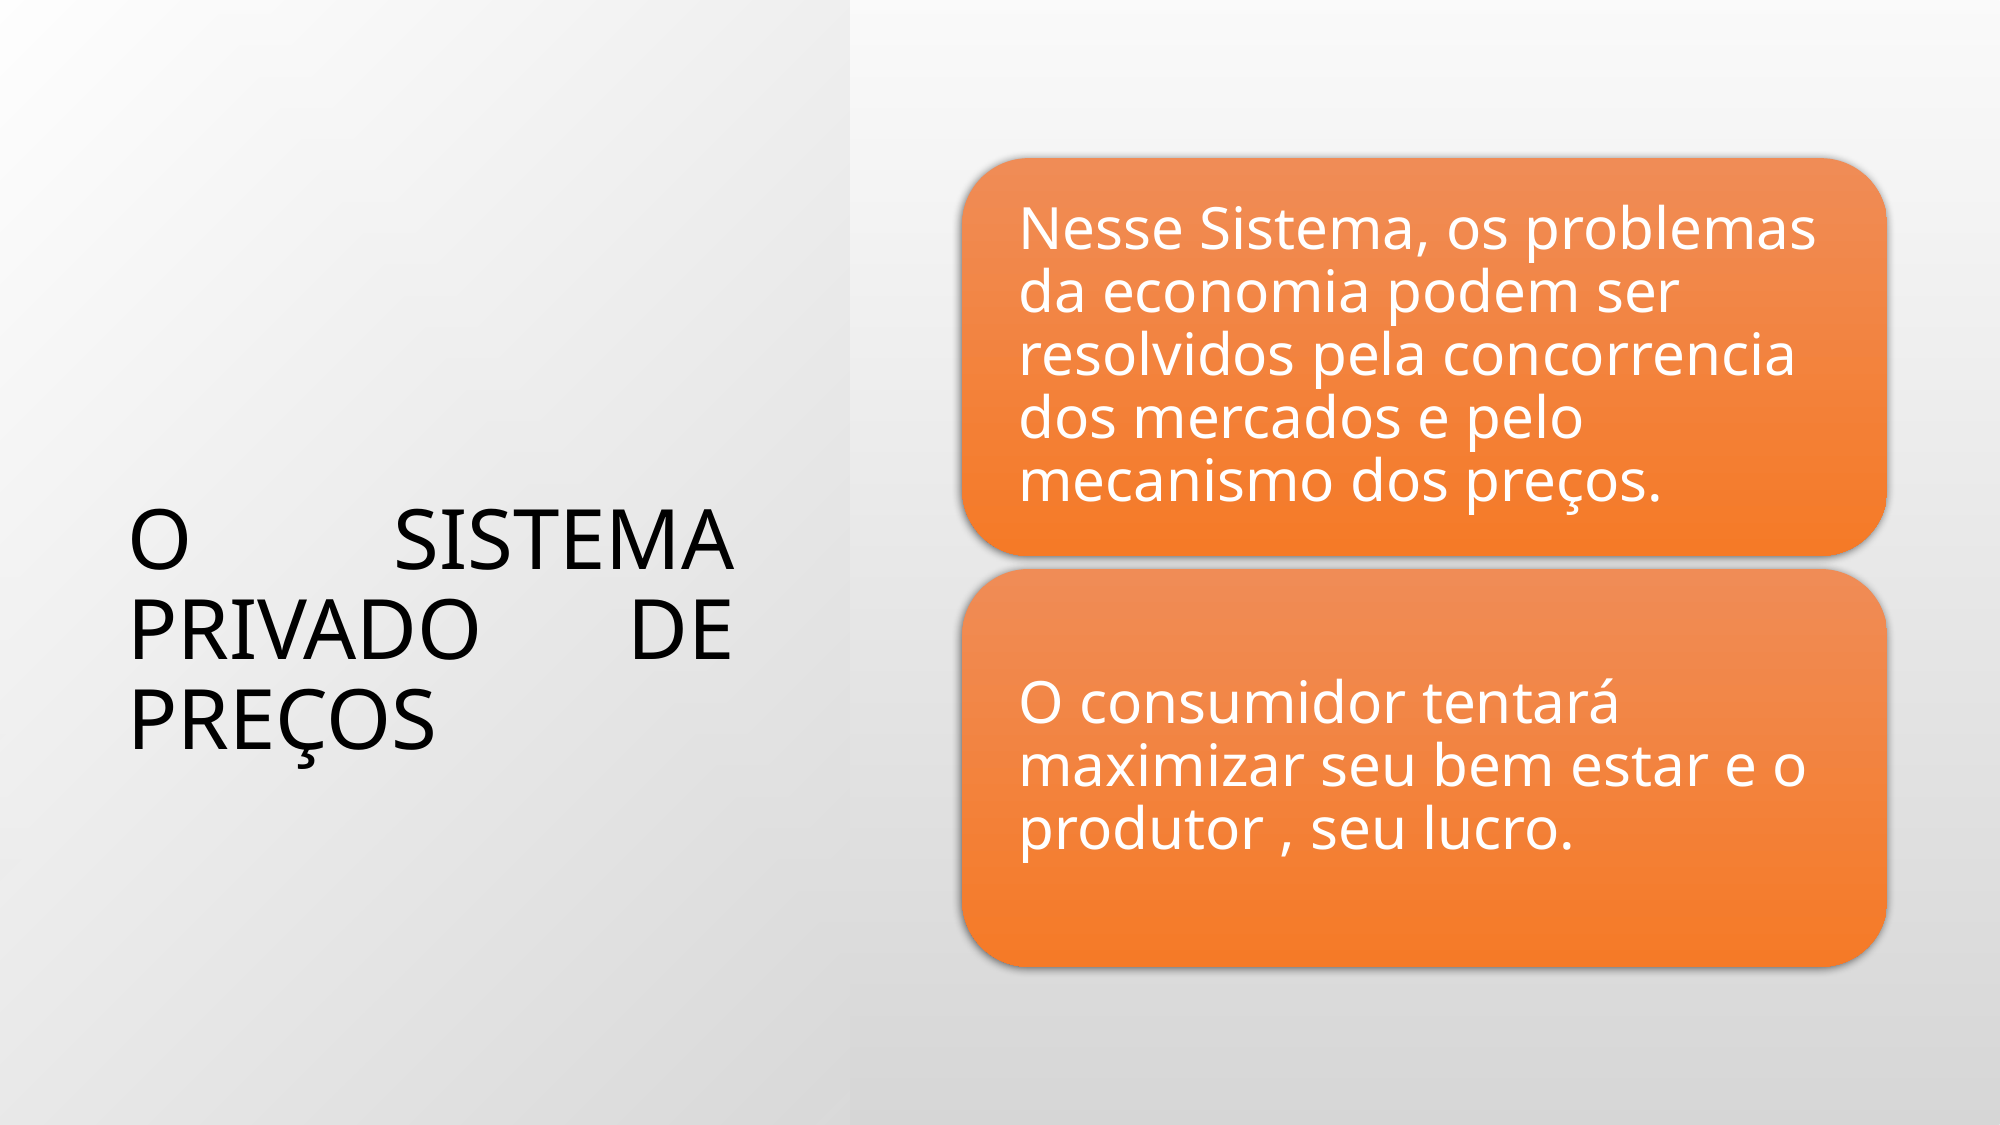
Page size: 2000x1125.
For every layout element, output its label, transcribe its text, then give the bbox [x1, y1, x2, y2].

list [962, 112, 1888, 1013]
title O Sistema privado de preços [112, 112, 750, 775]
